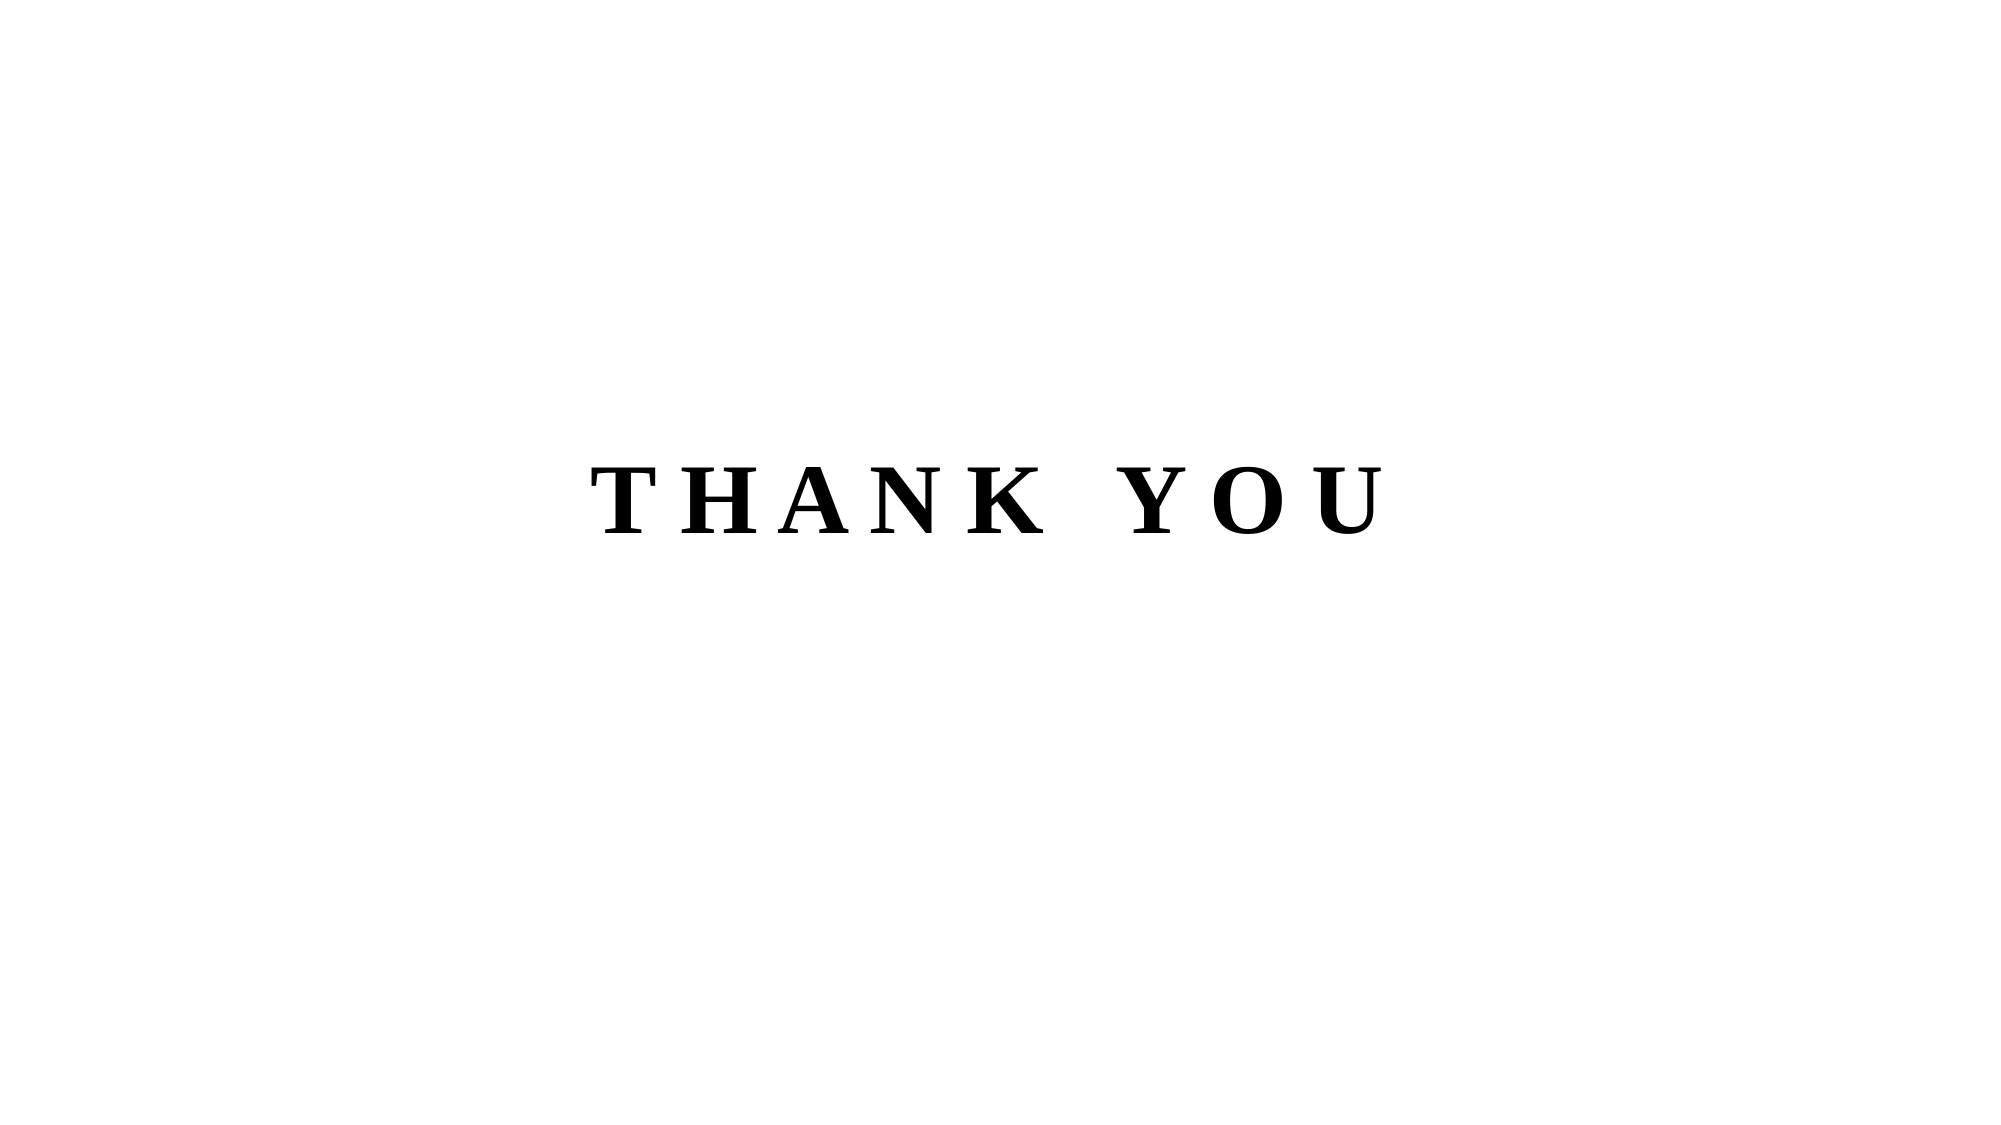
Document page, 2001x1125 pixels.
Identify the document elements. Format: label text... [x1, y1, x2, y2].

text_box T H A N K Y O U [380, 426, 1620, 561]
